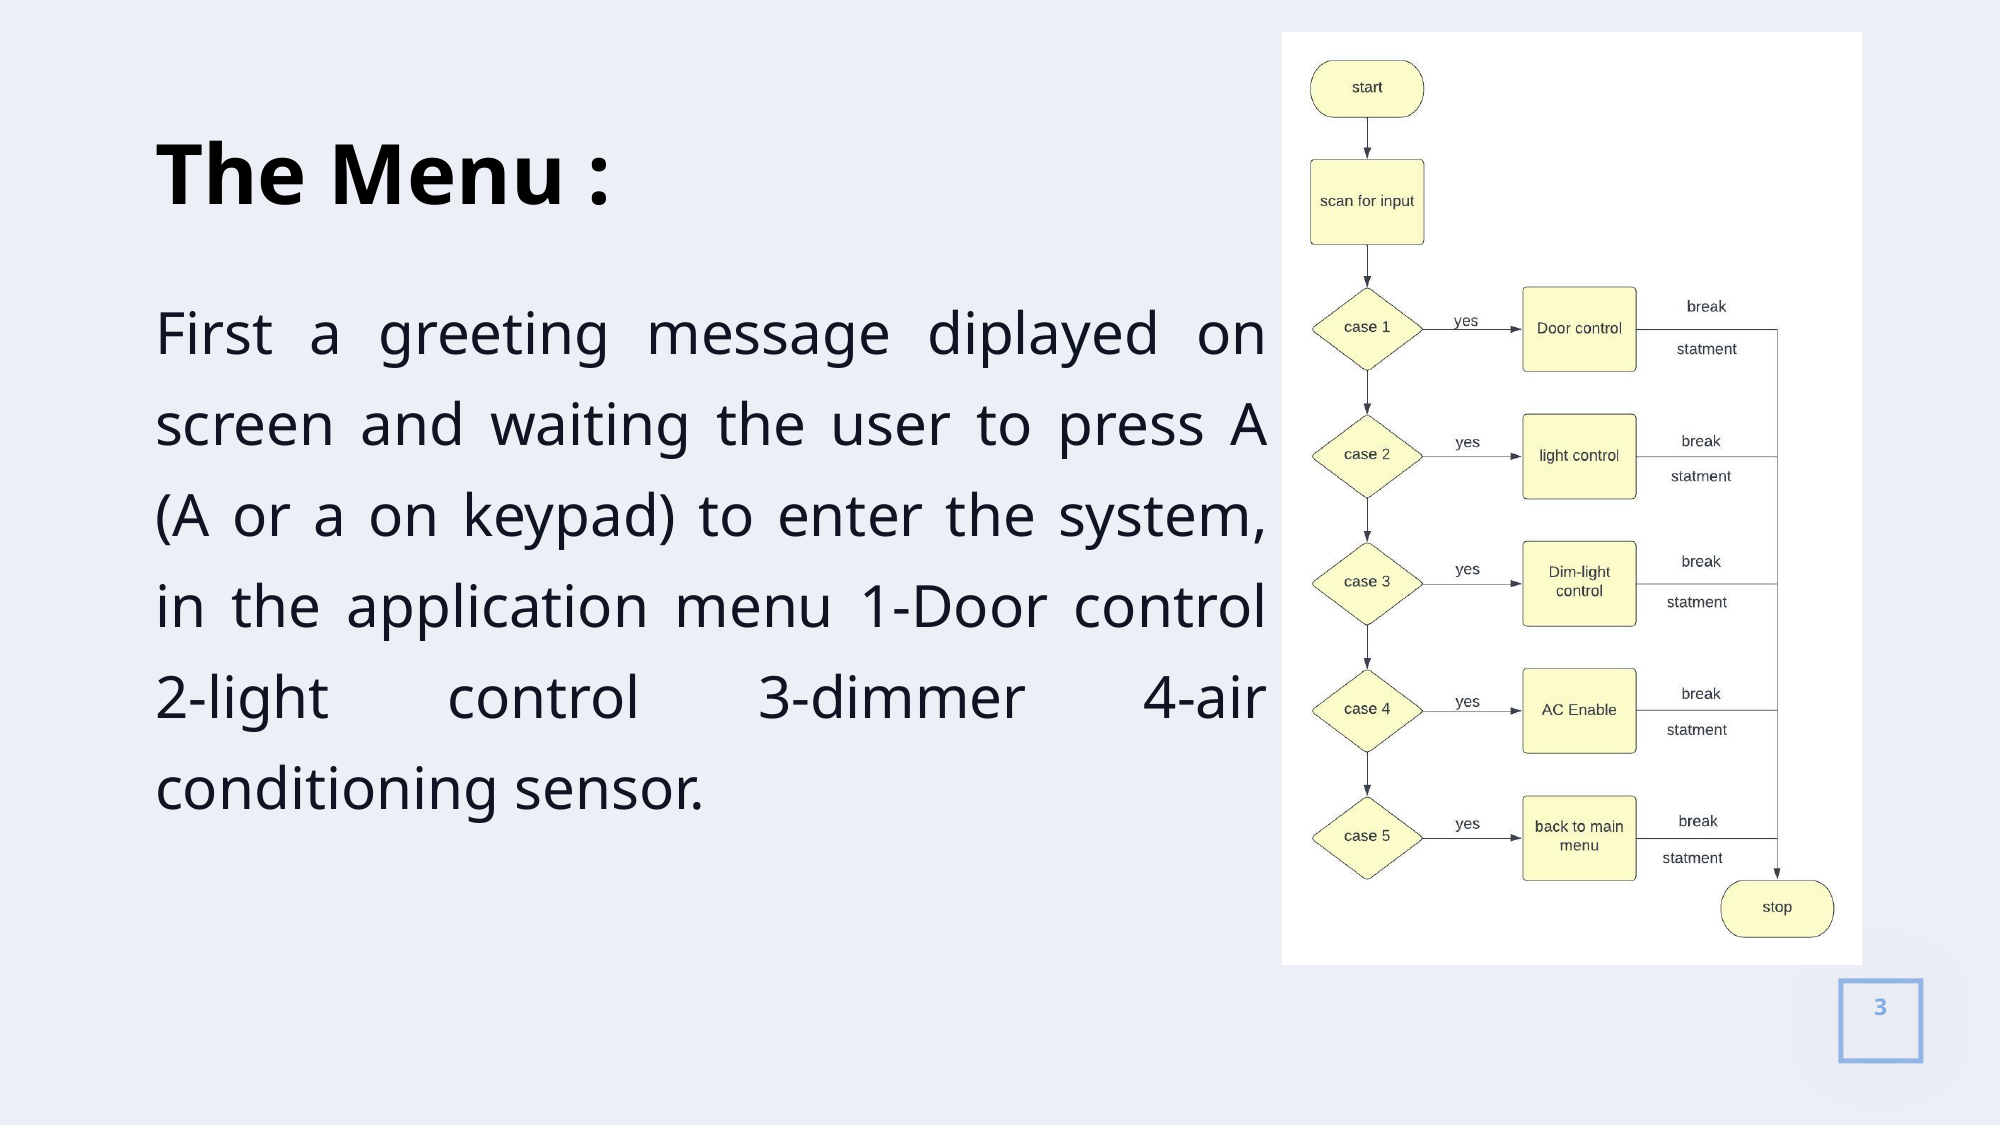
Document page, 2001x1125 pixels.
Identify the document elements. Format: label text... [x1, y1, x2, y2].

text_box [1837, 977, 1924, 984]
text_box 3 [1821, 984, 1941, 1028]
text_box [1837, 1028, 1924, 1064]
picture [1282, 32, 1862, 965]
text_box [140, 114, 1283, 985]
